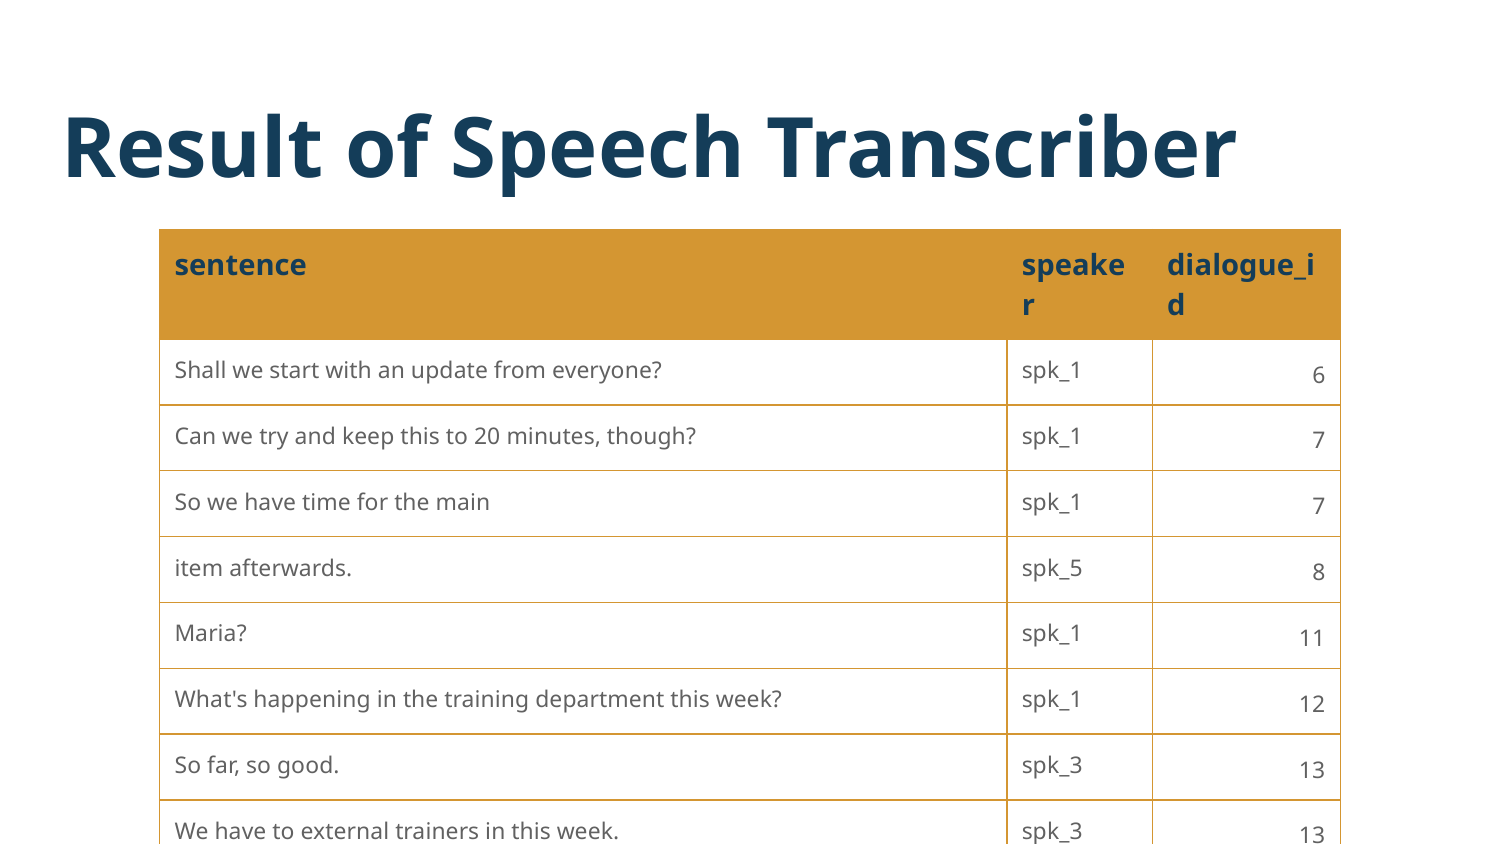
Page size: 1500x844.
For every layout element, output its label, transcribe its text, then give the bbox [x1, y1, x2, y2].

table_cell spk_3 [1008, 735, 1152, 799]
table_cell spk_1 [1008, 669, 1152, 733]
table_cell 12 [1153, 669, 1340, 733]
table_cell Shall we start with an update from everyone? [160, 340, 1006, 404]
table_cell Can we try and keep this to 20 minutes, though? [160, 406, 1006, 470]
table_cell 13 [1153, 801, 1340, 844]
table_cell 13 [1153, 735, 1340, 799]
table_cell What's happening in the training department this week? [160, 669, 1006, 733]
table_header sentence [160, 230, 1006, 338]
table_cell item afterwards. [160, 537, 1006, 602]
table_cell spk_1 [1008, 471, 1152, 536]
table_header dialogue_id [1153, 230, 1340, 338]
table_cell 7 [1153, 471, 1340, 536]
table_cell So far, so good. [160, 735, 1006, 799]
table_cell 7 [1153, 406, 1340, 470]
table_cell 8 [1153, 537, 1340, 602]
table_header speaker [1008, 230, 1152, 338]
table_cell 6 [1153, 340, 1340, 404]
table_cell spk_1 [1008, 340, 1152, 404]
table_cell spk_1 [1008, 406, 1152, 470]
table_cell We have to external trainers in this week. [160, 801, 1006, 844]
table_cell spk_5 [1008, 537, 1152, 602]
table_cell spk_3 [1008, 801, 1152, 844]
table_cell 11 [1153, 603, 1340, 668]
table_cell So we have time for the main [160, 471, 1006, 536]
title Result of Speech Transcriber [46, 79, 1463, 230]
table_cell Maria? [160, 603, 1006, 668]
table_cell spk_1 [1008, 603, 1152, 668]
